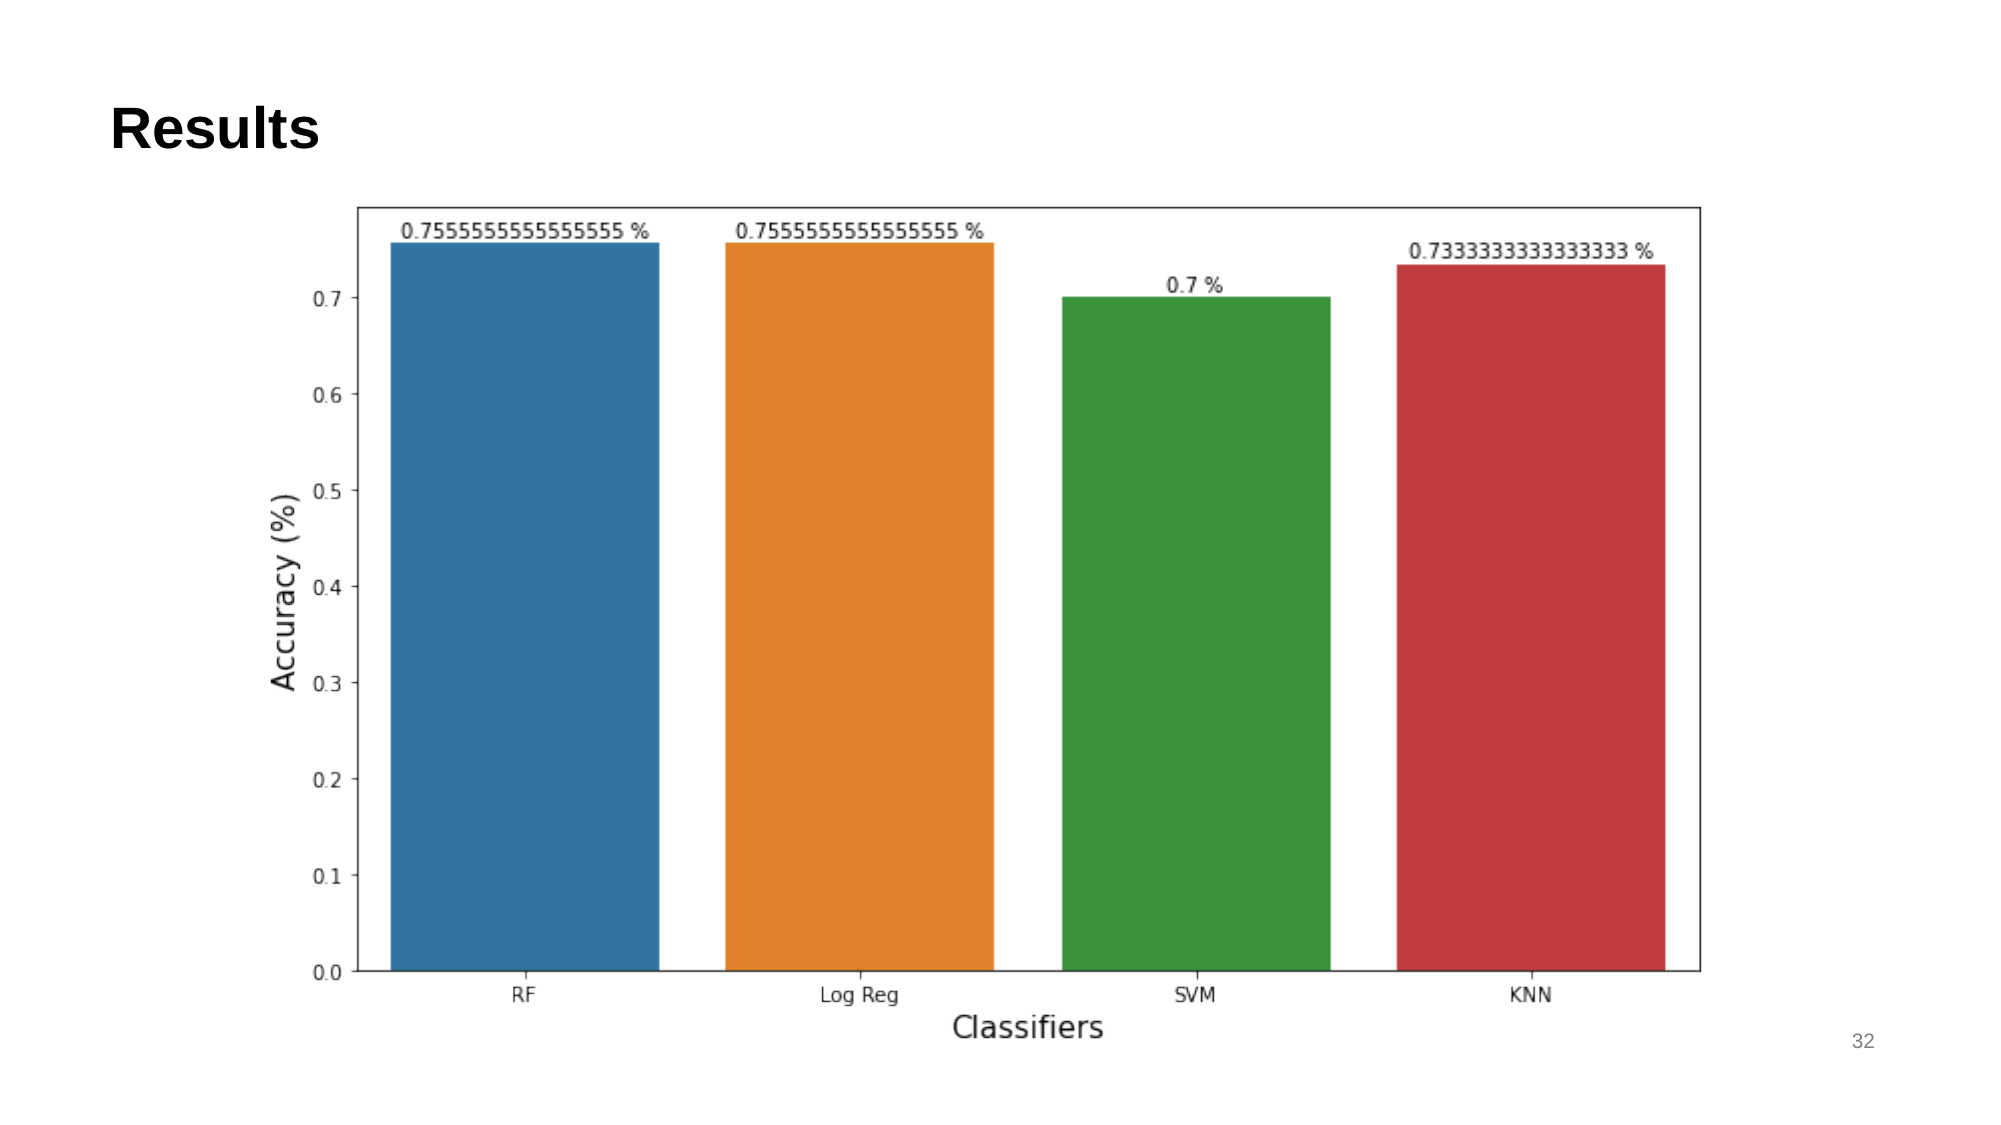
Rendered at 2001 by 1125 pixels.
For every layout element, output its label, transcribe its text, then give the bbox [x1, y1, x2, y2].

title Results [95, 0, 1876, 169]
slide_number ‹#› [1716, 1022, 1890, 1057]
picture [258, 195, 1712, 1057]
